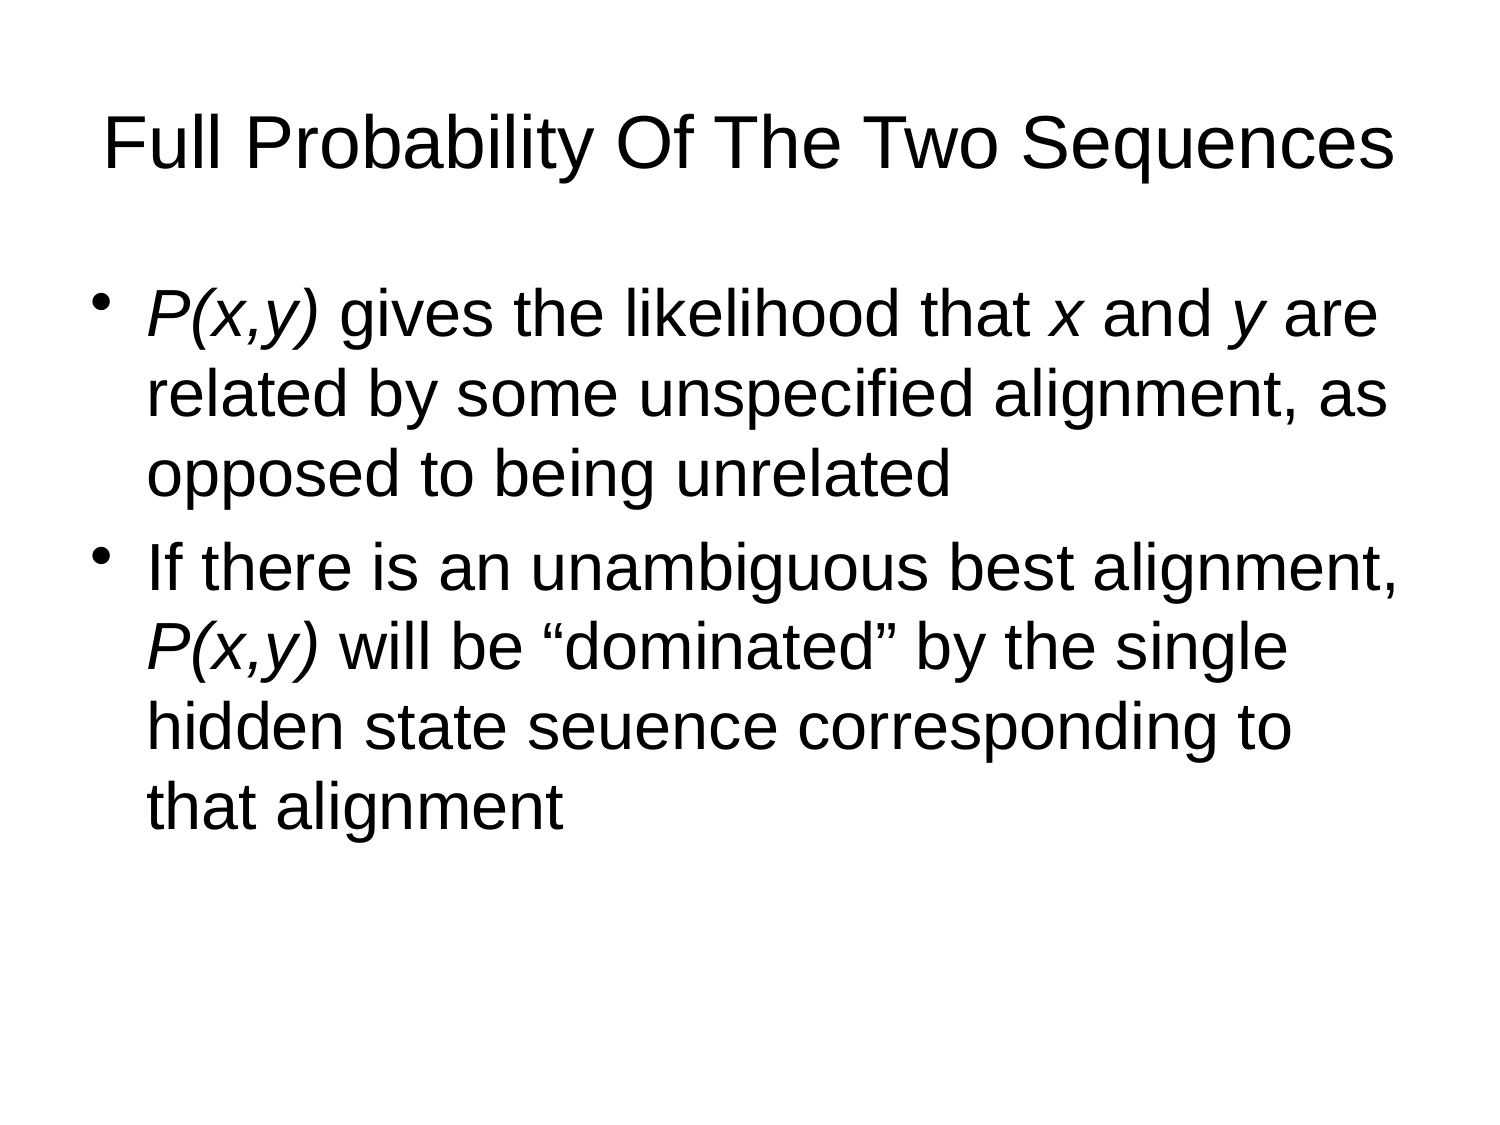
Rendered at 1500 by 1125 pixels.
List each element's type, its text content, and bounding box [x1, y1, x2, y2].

title Full Probability Of The Two Sequences [75, 45, 1425, 233]
list P(x,y) gives the likelihood that x and y are related by some unspecified alignment, as opposed to being unrelated If there is an unambiguous best alignment, P(x,y) will be “dominated” by the single hidden state seuence corresponding to that alignment [75, 262, 1425, 1005]
